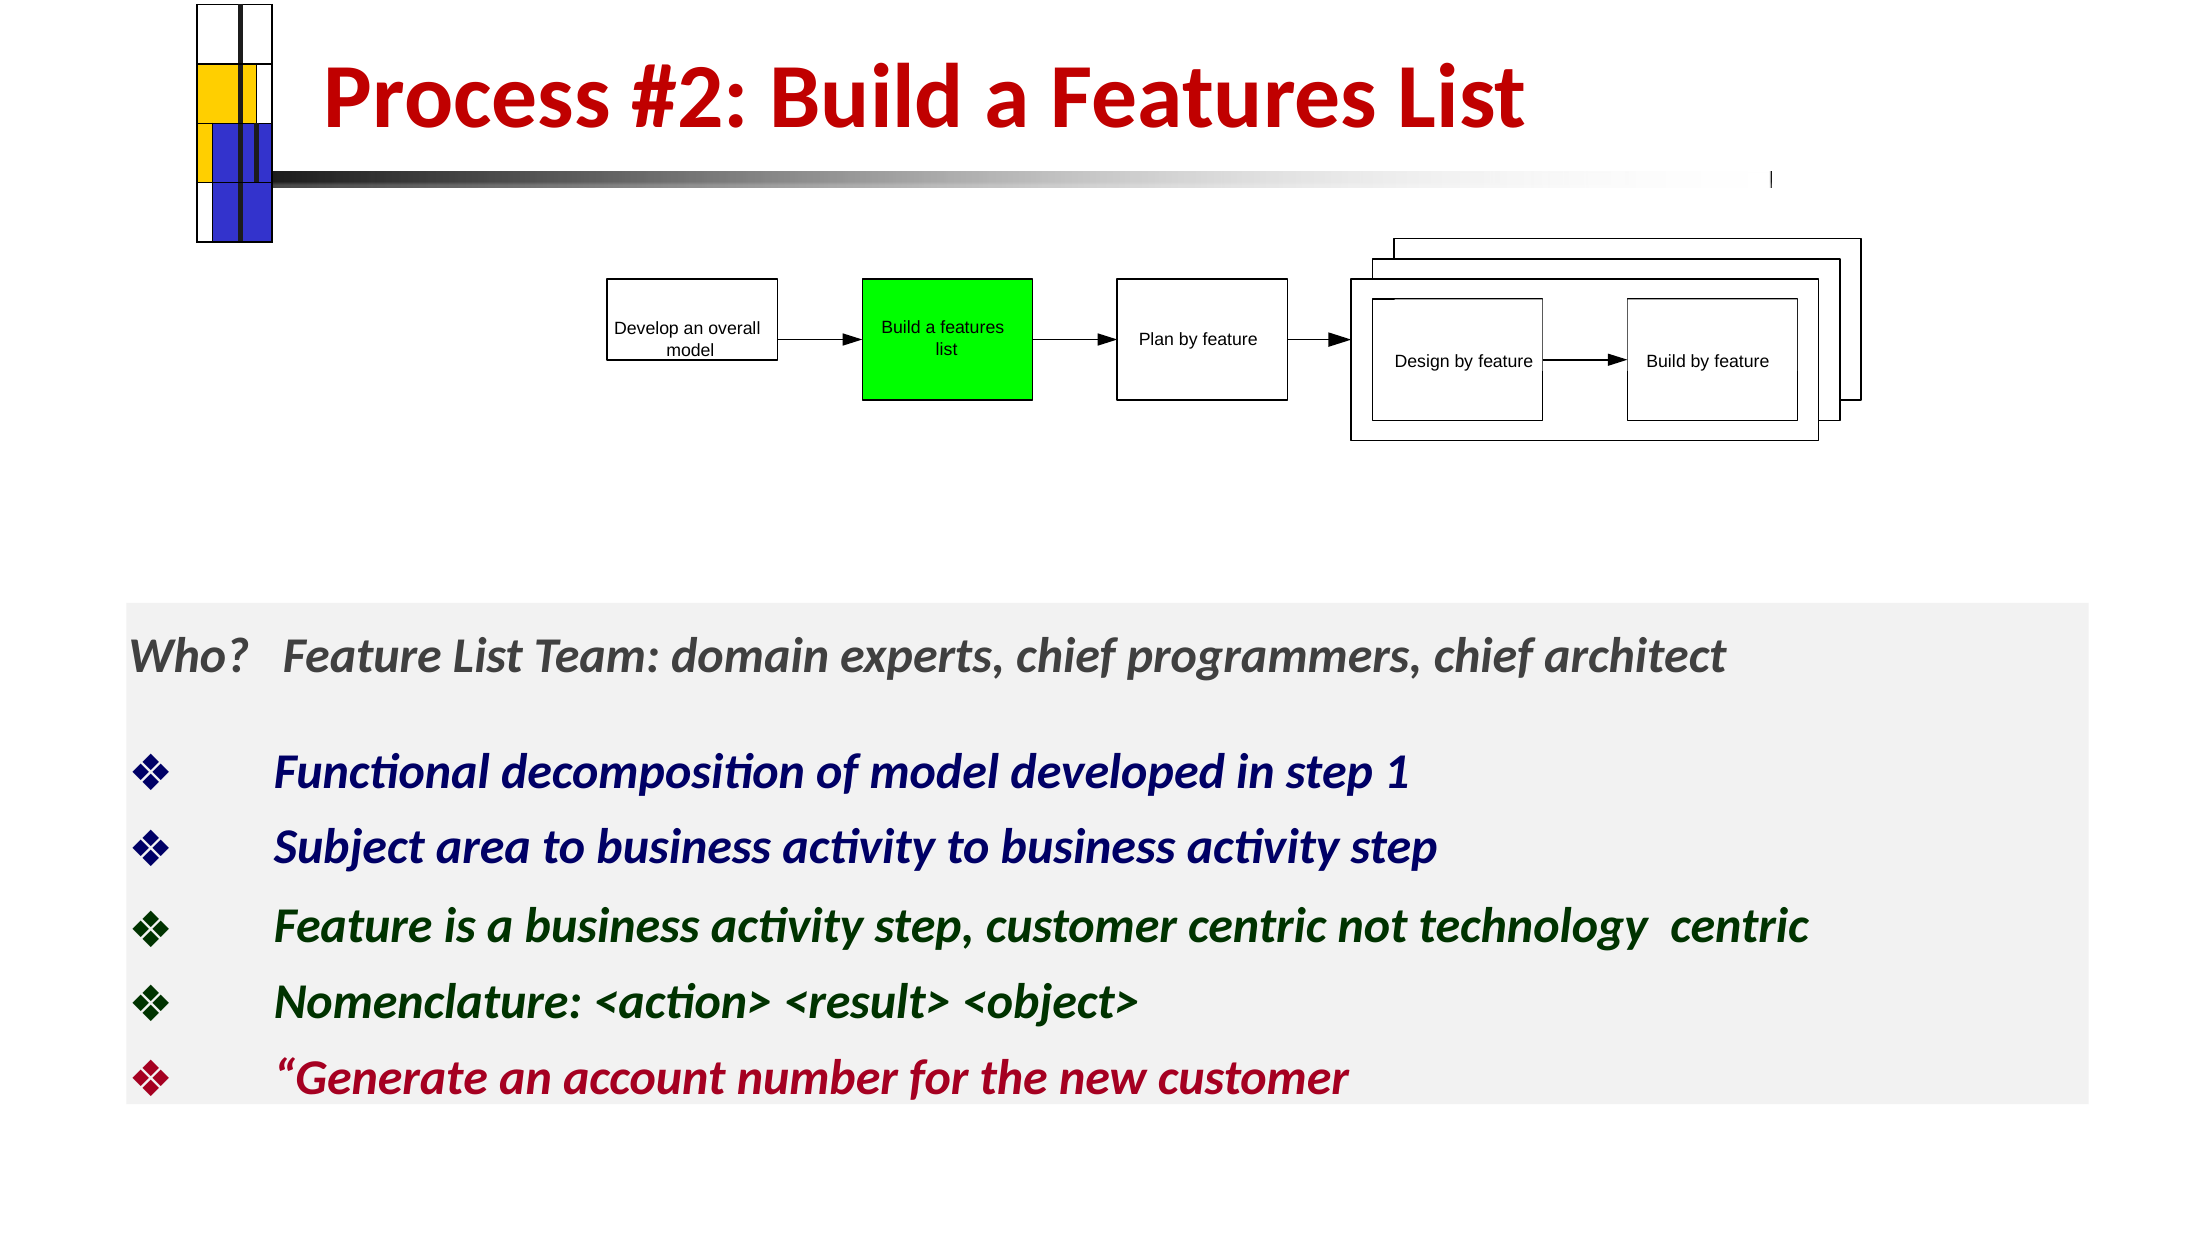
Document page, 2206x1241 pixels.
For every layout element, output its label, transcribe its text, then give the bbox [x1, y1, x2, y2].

text_box [842, 333, 863, 346]
text_box [1607, 353, 1628, 366]
text_box Who? Feature List Team: domain experts, chief programmers, chief architect Functional decomposition of model developed in step 1 Subject area to business activity to business activity step Feature is a business activity step, customer centric not technology centric Nomenclature: <action> <result> <object> “Generate an account number for the new customer [126, 602, 2089, 1105]
text_box [862, 359, 1033, 401]
text_box [1372, 258, 1840, 421]
table_cell [257, 65, 271, 123]
text_box Build by feature [1627, 299, 1798, 371]
text_box [273, 171, 1772, 188]
text_box [1393, 238, 1862, 401]
table_cell [198, 65, 238, 123]
text_box [1351, 278, 1819, 441]
table_cell [259, 124, 271, 182]
table_cell [213, 124, 238, 182]
text_box [1097, 333, 1118, 346]
title Process #2: Build a Features List [321, 50, 1780, 260]
text_box [1627, 371, 1798, 421]
text_box [1117, 278, 1288, 324]
table_cell [243, 124, 254, 182]
table_cell [213, 183, 238, 241]
table_cell [198, 124, 212, 182]
text_box Design by feature [1394, 299, 1543, 371]
text_box Plan by feature [1117, 324, 1288, 349]
text_box [1117, 349, 1288, 401]
text_box Build a features list [862, 314, 1033, 359]
text_box Develop an overall model [607, 278, 778, 360]
table_cell [243, 183, 271, 241]
text_box [102, 0, 2103, 1125]
table_cell [243, 65, 256, 123]
table_header [198, 5, 238, 63]
table_cell [198, 183, 212, 241]
table_header [243, 5, 271, 63]
text_box [1372, 299, 1543, 421]
text_box [1328, 332, 1352, 347]
text_box [862, 278, 1033, 314]
